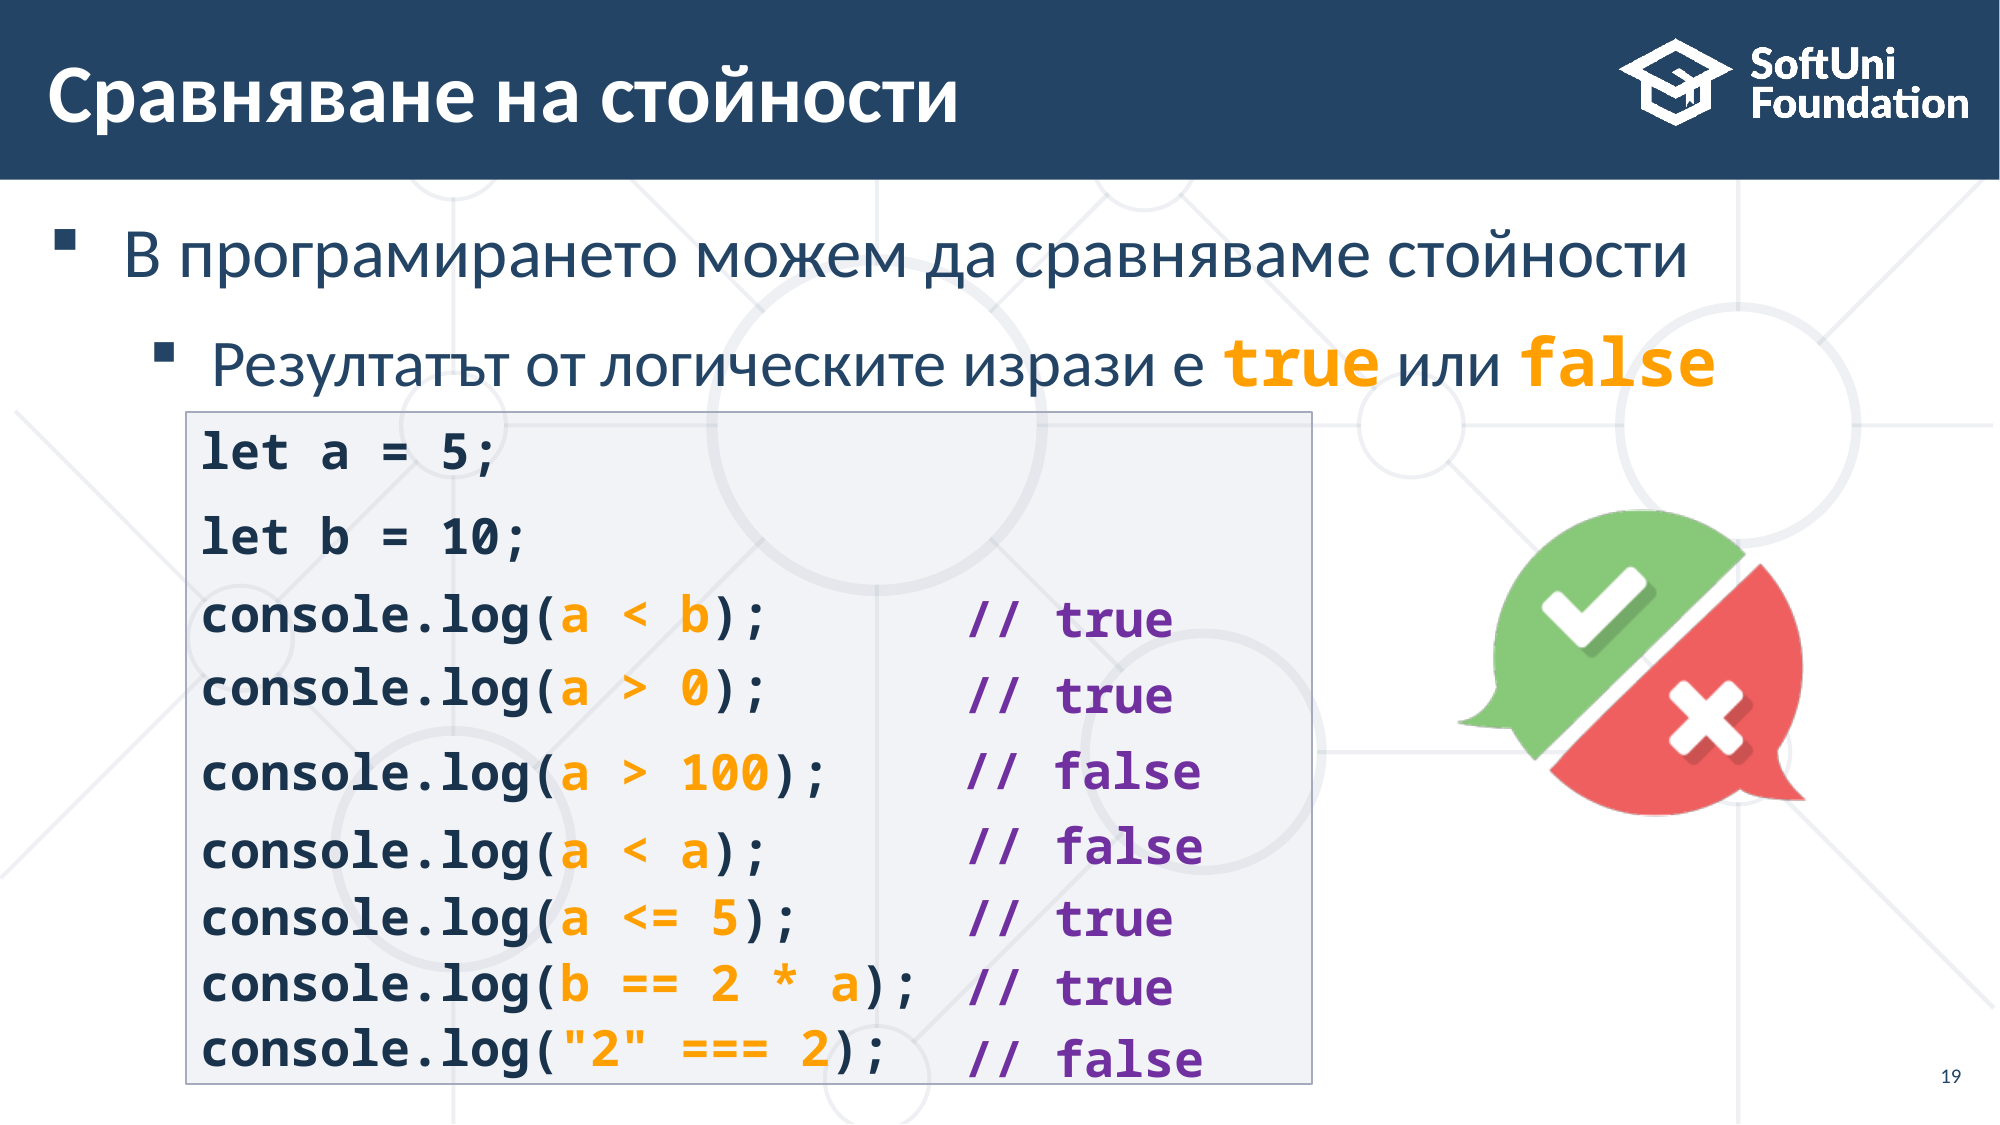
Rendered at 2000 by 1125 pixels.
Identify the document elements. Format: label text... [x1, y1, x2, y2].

slide_number 19 [1896, 1049, 1968, 1101]
text_box // true [949, 942, 1238, 1013]
picture [1618, 38, 1968, 126]
text_box // false [947, 726, 1236, 807]
picture [1386, 483, 1887, 859]
text_box // false [949, 801, 1238, 872]
text_box // true [949, 872, 1238, 942]
text_box // false [949, 1013, 1238, 1095]
text_box let a = 5; let b = 10; console.log(a < b); console.log(a > 0); console.log(a > 100); console.log(a < a); console.log(a <= 5); console.log(b == 2 * a); console.log("2" === 2); [185, 412, 1313, 1085]
text_box // true [949, 574, 1240, 656]
list В програмирането можем да сравняваме стойности Резултатът от логическите изрази е true или false [31, 196, 1970, 1050]
text_box // true [949, 650, 1238, 732]
title Сравняване на стойности [31, 16, 1591, 162]
